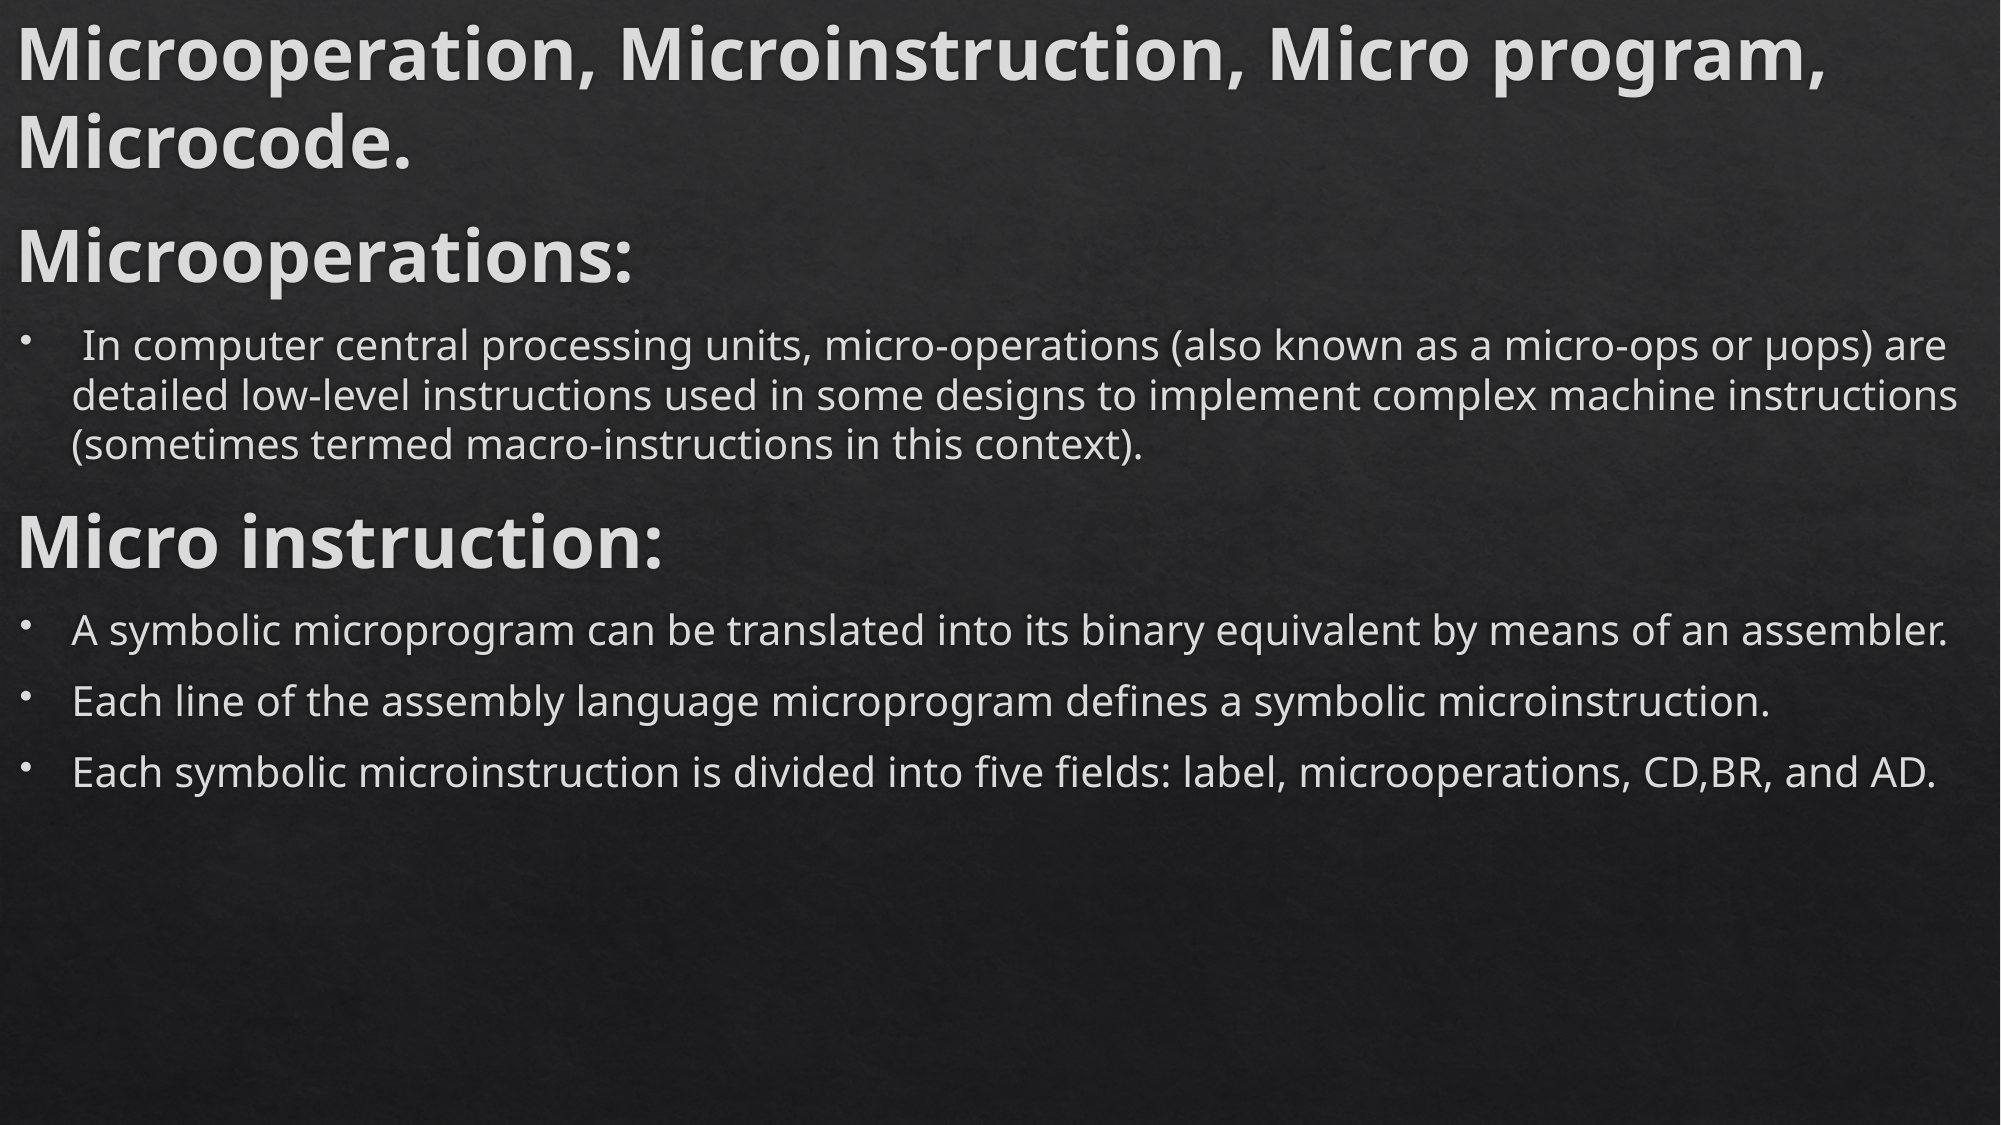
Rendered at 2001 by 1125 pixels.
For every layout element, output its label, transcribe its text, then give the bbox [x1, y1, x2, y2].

list Microoperation, Microinstruction, Micro program, Microcode. Microoperations: In computer central processing units, micro-operations (also known as a micro-ops or μops) are detailed low-level instructions used in some designs to implement complex machine instructions (sometimes termed macro-instructions in this context). Micro instruction: A symbolic microprogram can be translated into its binary equivalent by means of an assembler. Each line of the assembly language microprogram defines a symbolic microinstruction. Each symbolic microinstruction is divided into five fields: label, microoperations, CD,BR, and AD. [0, 0, 2000, 1125]
